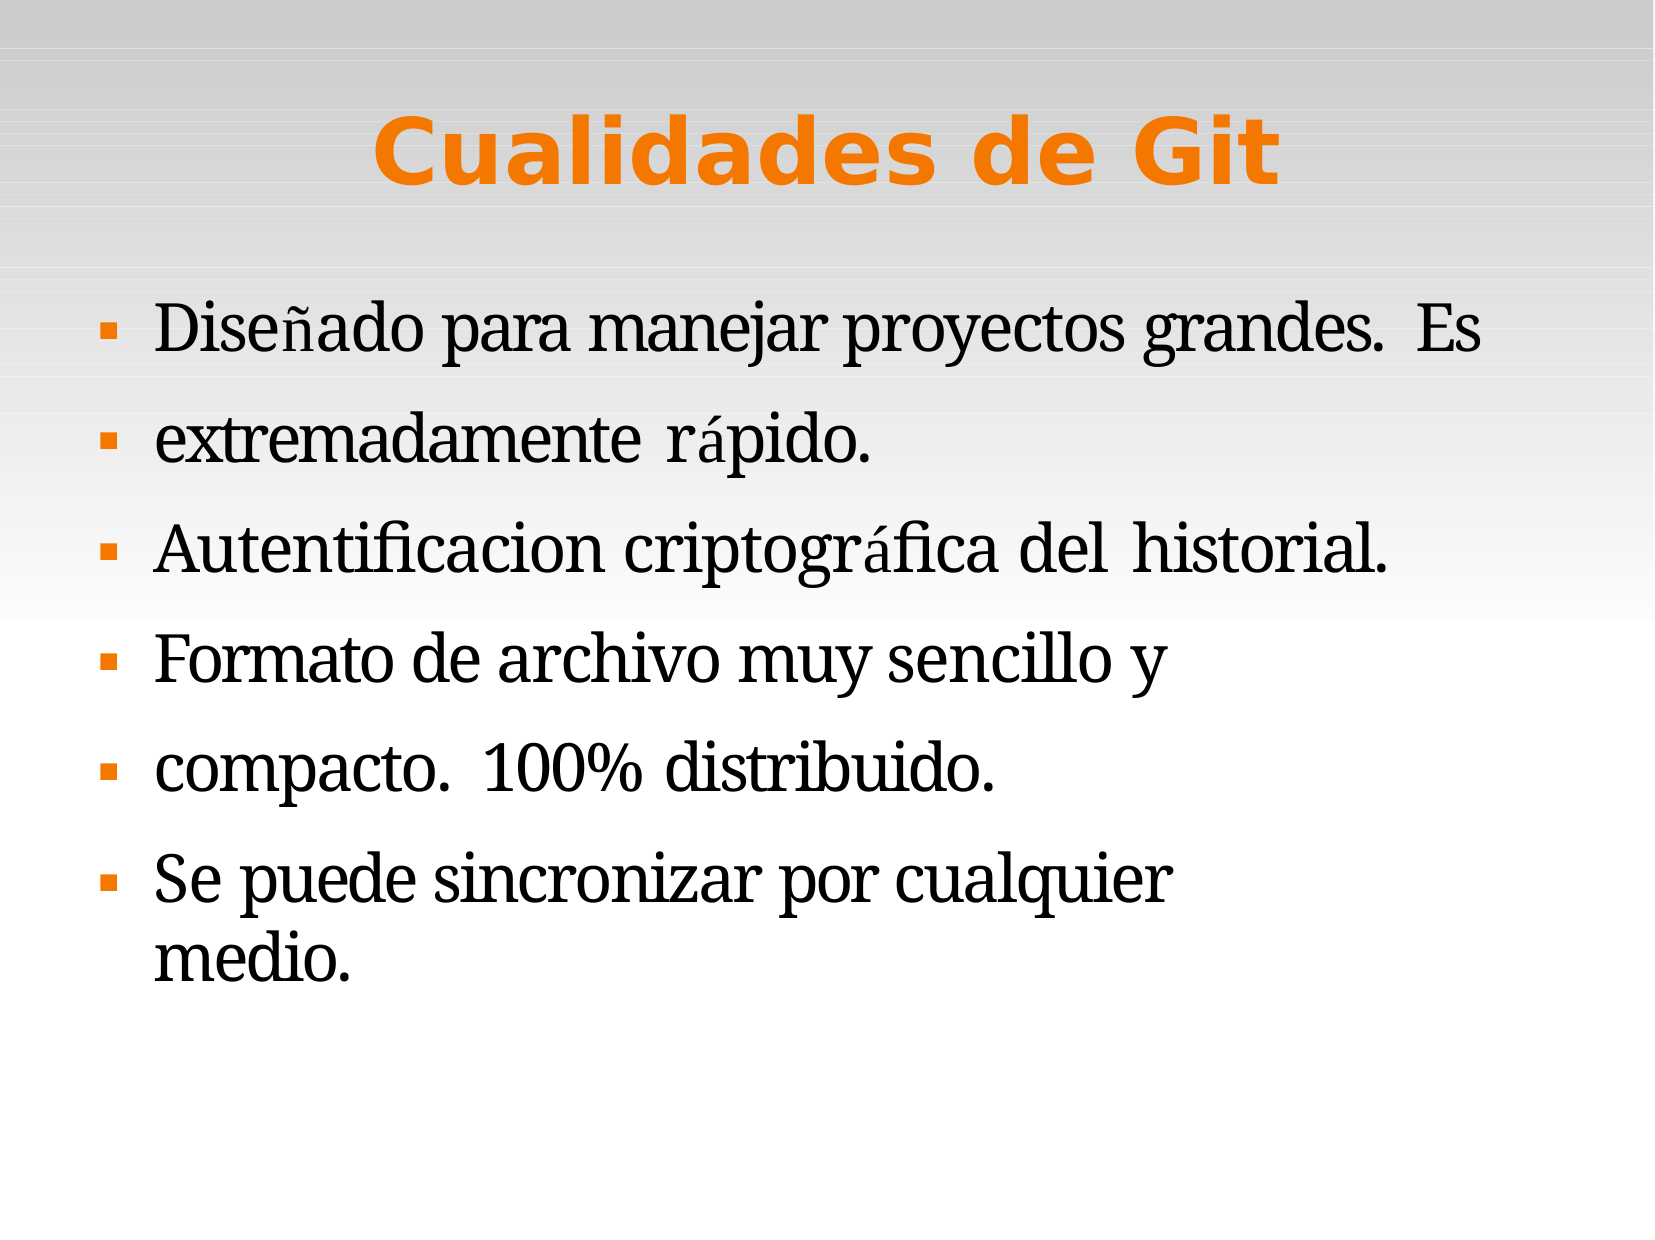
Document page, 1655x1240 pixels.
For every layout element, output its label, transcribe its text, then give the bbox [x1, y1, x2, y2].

text_box  [98, 638, 120, 677]
text_box  [98, 528, 120, 567]
text_box  [98, 417, 120, 456]
text_box Diseñado para manejar proyectos grandes. Es extremadamente rápido. Autentificacion criptográfica del historial. [151, 252, 1524, 586]
text_box  [98, 307, 120, 346]
text_box  [98, 858, 120, 897]
text_box Cualidades de Git [369, 91, 1284, 204]
text_box Formato de archivo muy sencillo y compacto. 100% distribuido. Se puede sincronizar por cualquier medio. [151, 583, 1383, 996]
text_box  [98, 748, 120, 787]
